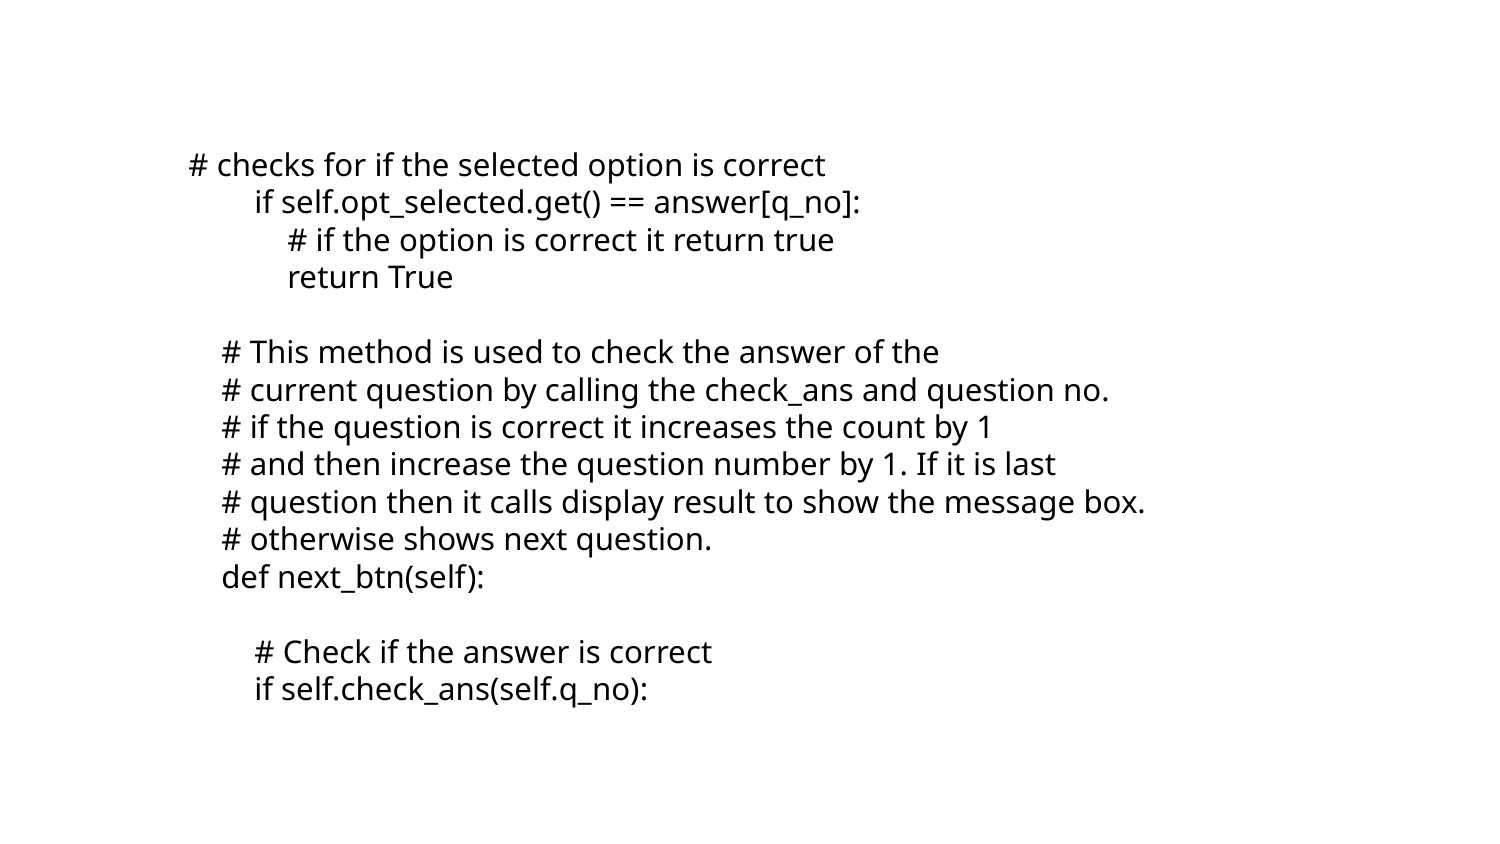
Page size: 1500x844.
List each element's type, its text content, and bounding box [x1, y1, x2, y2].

text_box # checks for if the selected option is correct if self.opt_selected.get() == answer[q_no]: # if the option is correct it return true return True # This method is used to check the answer of the # current question by calling the check_ans and question no. # if the question is correct it increases the count by 1 # and then increase the question number by 1. If it is last # question then it calls display result to show the message box. # otherwise shows next question. def next_btn(self): # Check if the answer is correct if self.check_ans(self.q_no): [173, 130, 1377, 797]
